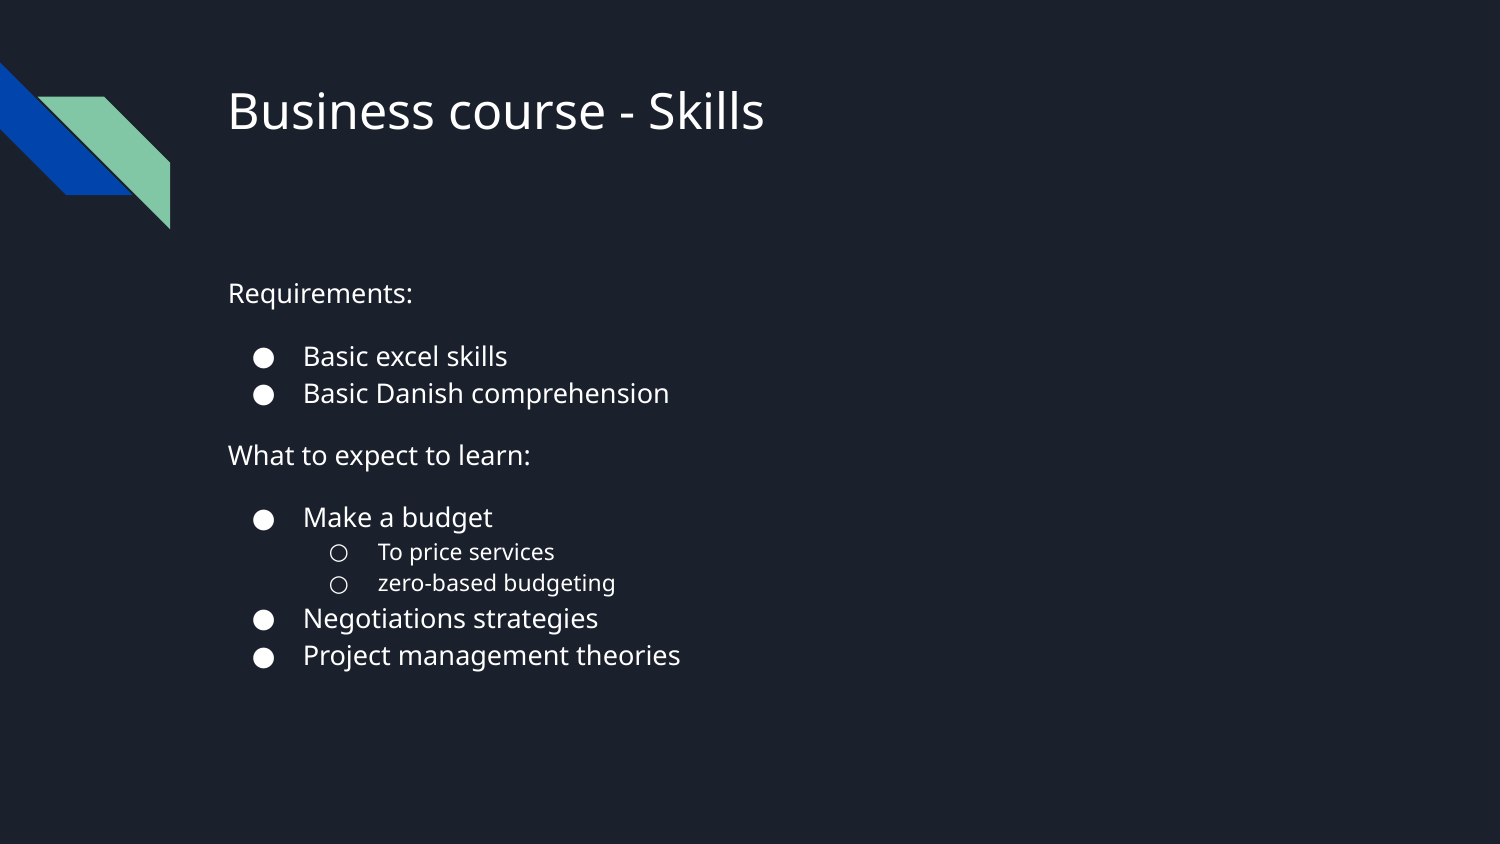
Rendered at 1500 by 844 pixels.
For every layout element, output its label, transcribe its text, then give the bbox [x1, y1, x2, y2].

title Business course - Skills [212, 64, 1368, 215]
list Requirements: Basic excel skills Basic Danish comprehension What to expect to learn: Make a budget To price services zero-based budgeting Negotiations strategies Project management theories [212, 257, 1368, 735]
